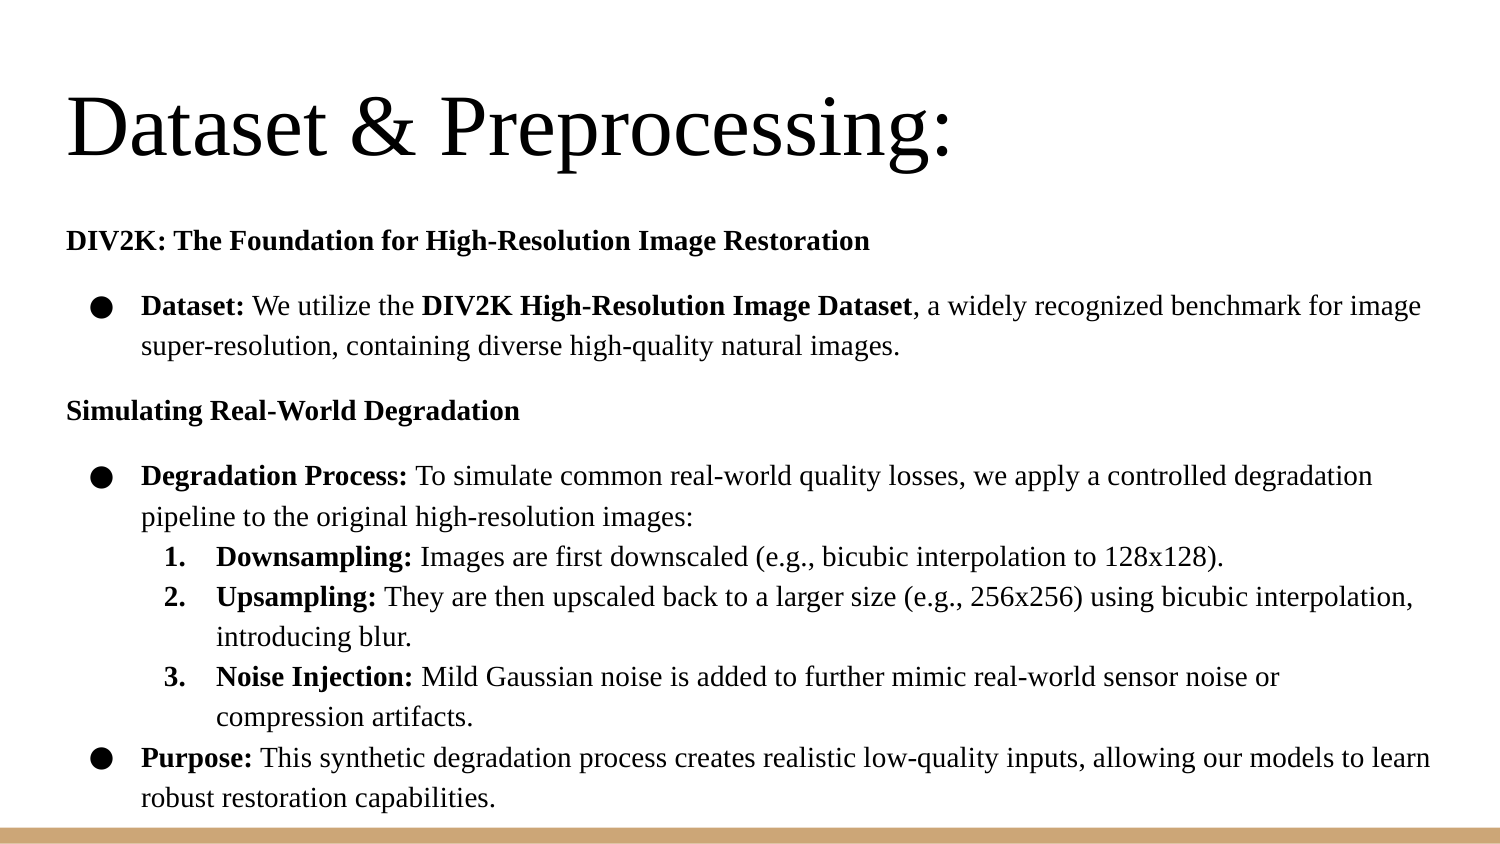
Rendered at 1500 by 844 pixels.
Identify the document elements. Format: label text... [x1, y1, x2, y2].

title Dataset & Preprocessing: [51, 51, 1449, 189]
list DIV2K: The Foundation for High-Resolution Image Restoration Dataset: We utilize the DIV2K High-Resolution Image Dataset, a widely recognized benchmark for image super-resolution, containing diverse high-quality natural images. Simulating Real-World Degradation Degradation Process: To simulate common real-world quality losses, we apply a controlled degradation pipeline to the original high-resolution images: Downsampling: Images are first downscaled (e.g., bicubic interpolation to 128x128). Upsampling: They are then upscaled back to a larger size (e.g., 256x256) using bicubic interpolation, introducing blur. Noise Injection: Mild Gaussian noise is added to further mimic real-world sensor noise or compression artifacts. Purpose: This synthetic degradation process creates realistic low-quality inputs, allowing our models to learn robust restoration capabilities. [51, 200, 1449, 752]
